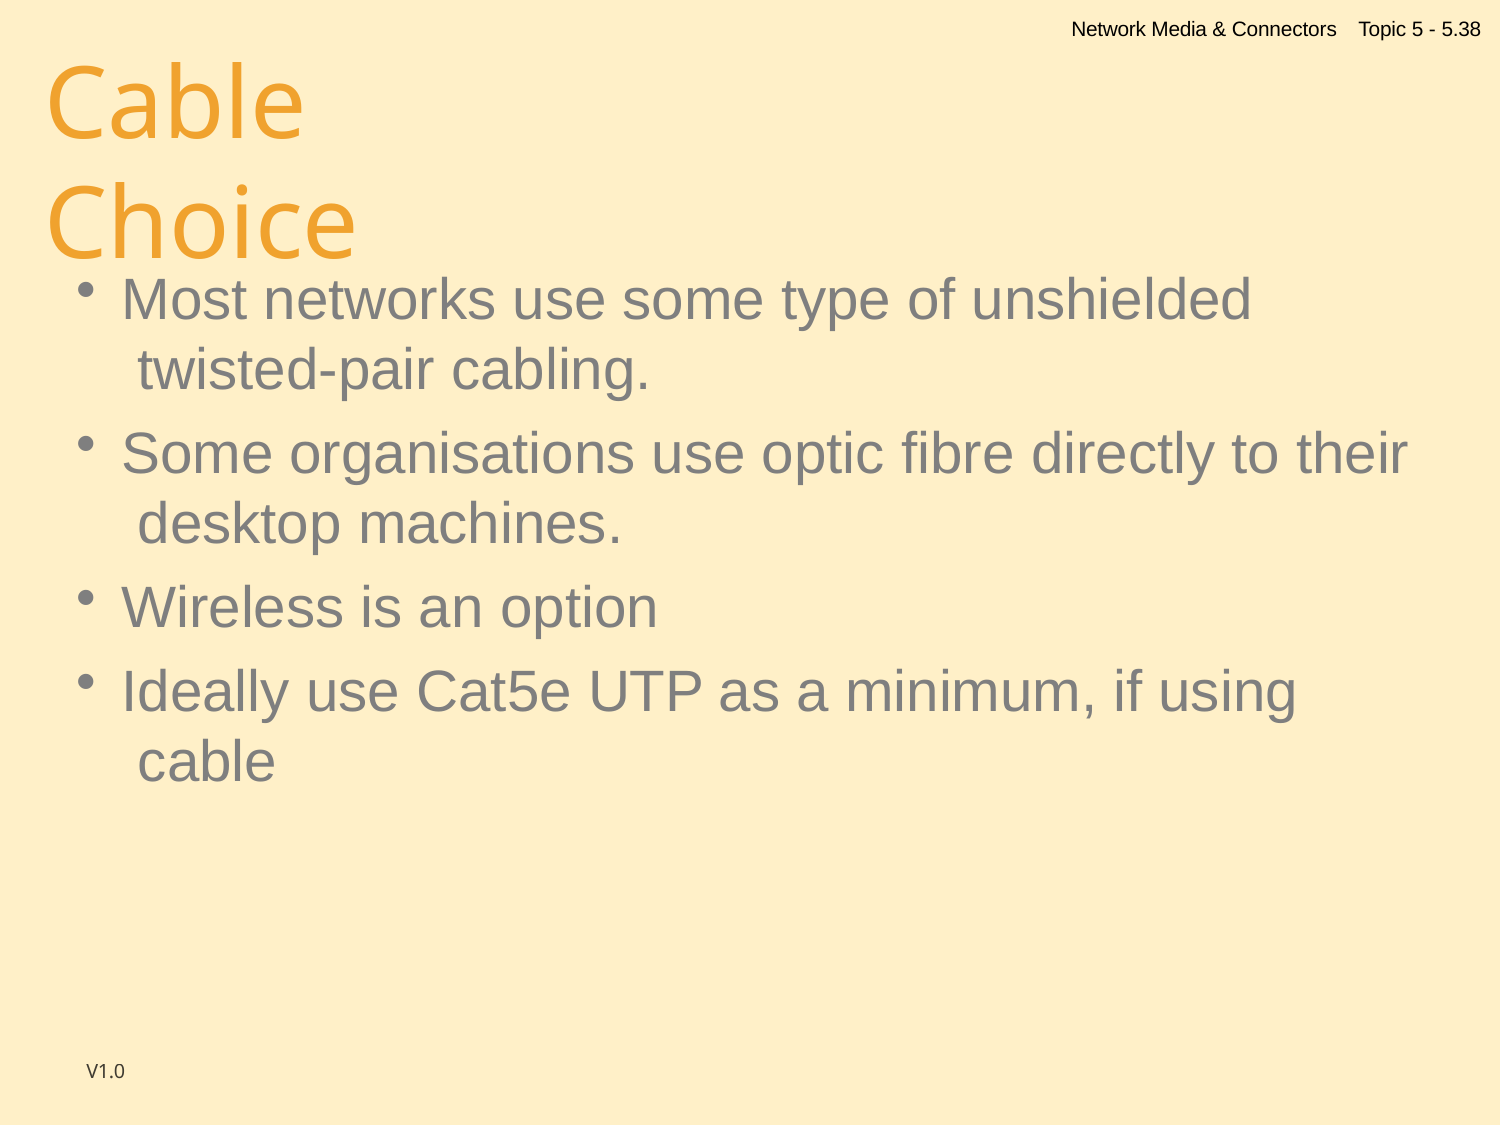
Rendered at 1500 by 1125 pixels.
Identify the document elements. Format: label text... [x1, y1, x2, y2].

text_box Most networks use some type of unshielded twisted-pair cabling. Some organisations use optic fibre directly to their desktop machines. Wireless is an option Ideally use Cat5e UTP as a minimum, if using cable [74, 259, 1416, 794]
slide_number V1.0 [84, 794, 591, 1125]
text_box Topic 5 - 5.38 [1356, 13, 1488, 41]
text_box Network Media & Connectors [1069, 13, 1344, 41]
title Cable Choice [42, 36, 598, 279]
